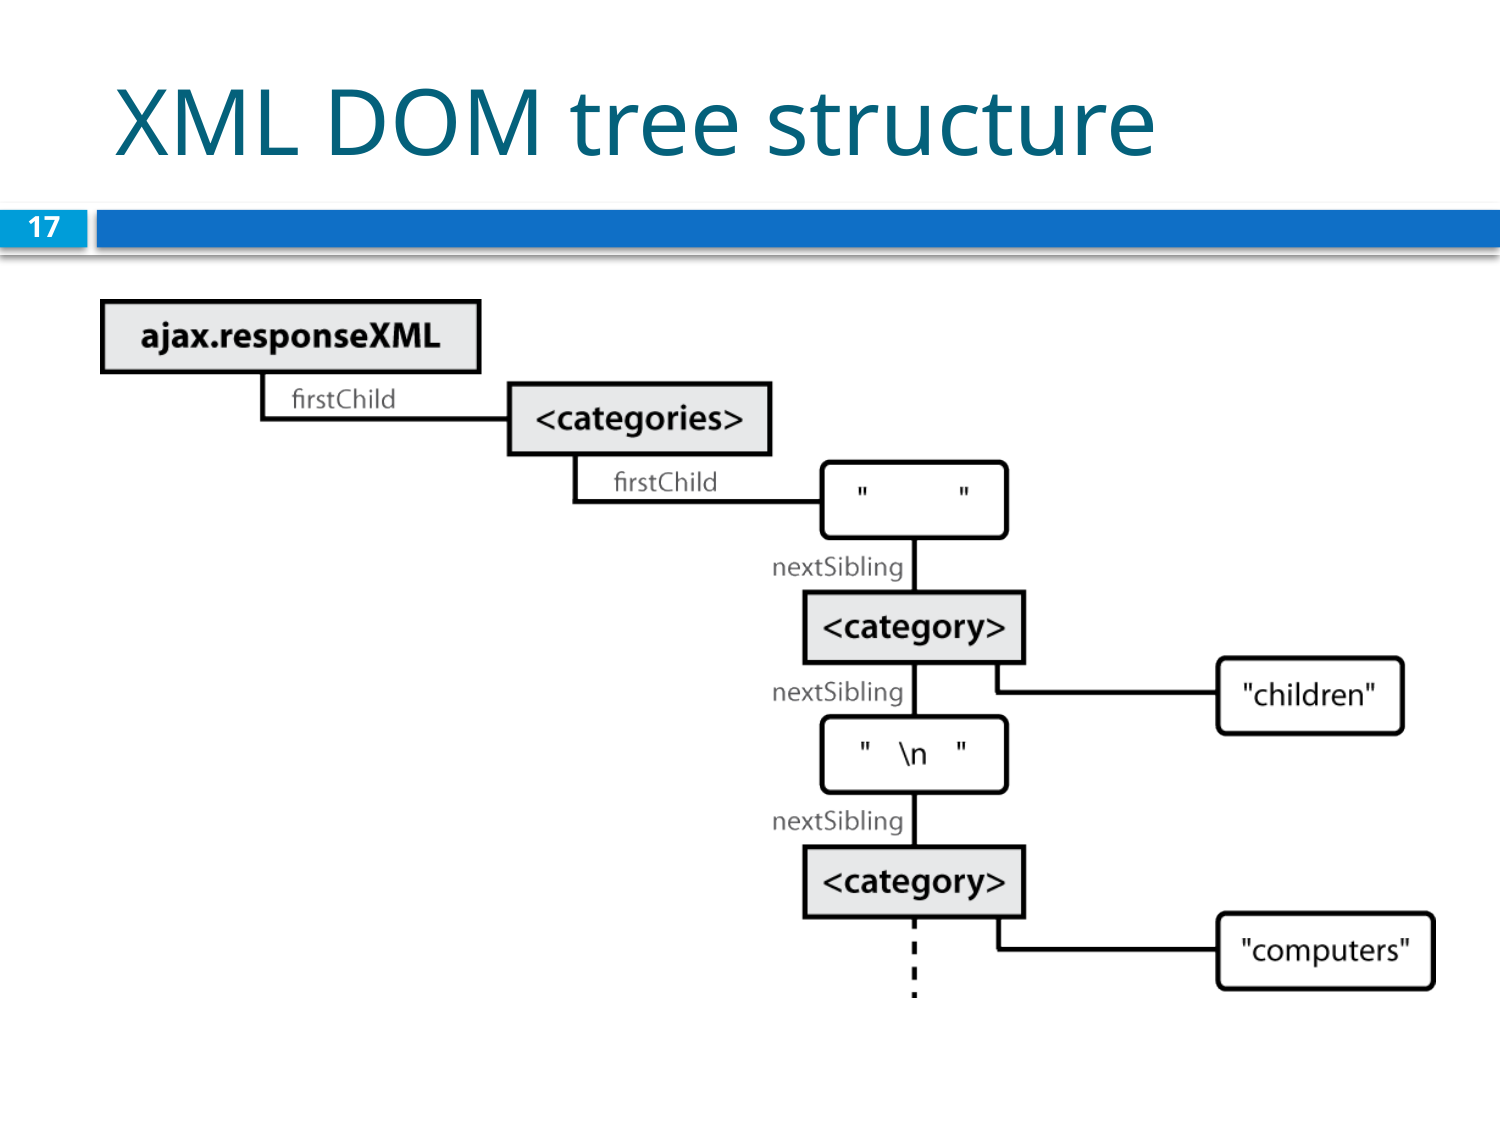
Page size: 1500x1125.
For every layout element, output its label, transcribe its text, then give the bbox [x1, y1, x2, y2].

slide_number 17 [0, 208, 88, 249]
picture [100, 299, 1436, 999]
title XML DOM tree structure [100, 37, 1439, 201]
